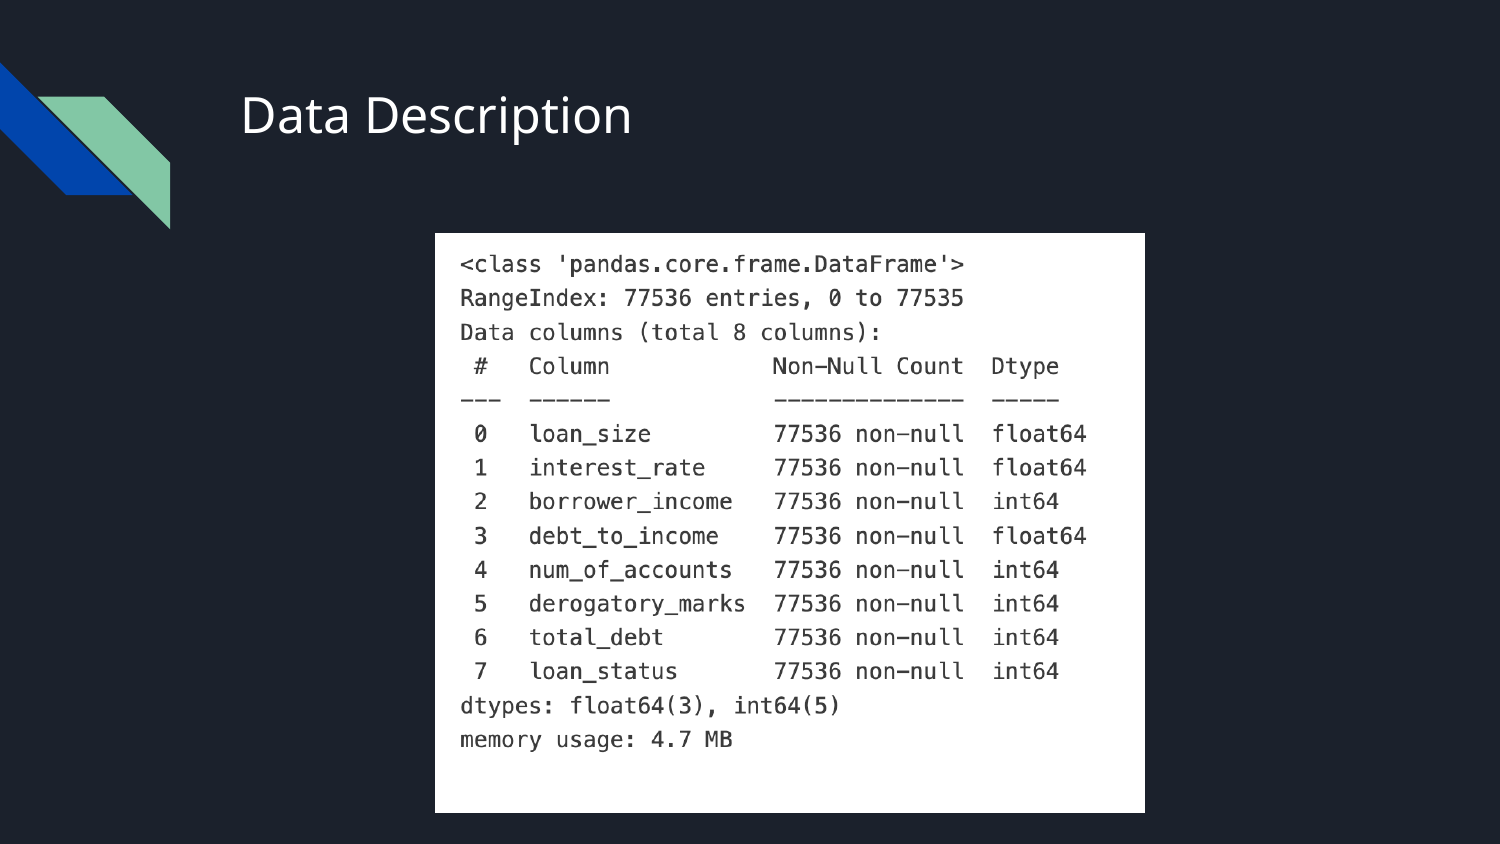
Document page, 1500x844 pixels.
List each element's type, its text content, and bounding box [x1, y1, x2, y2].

picture [435, 232, 1146, 813]
title Data Description [212, 64, 1368, 215]
